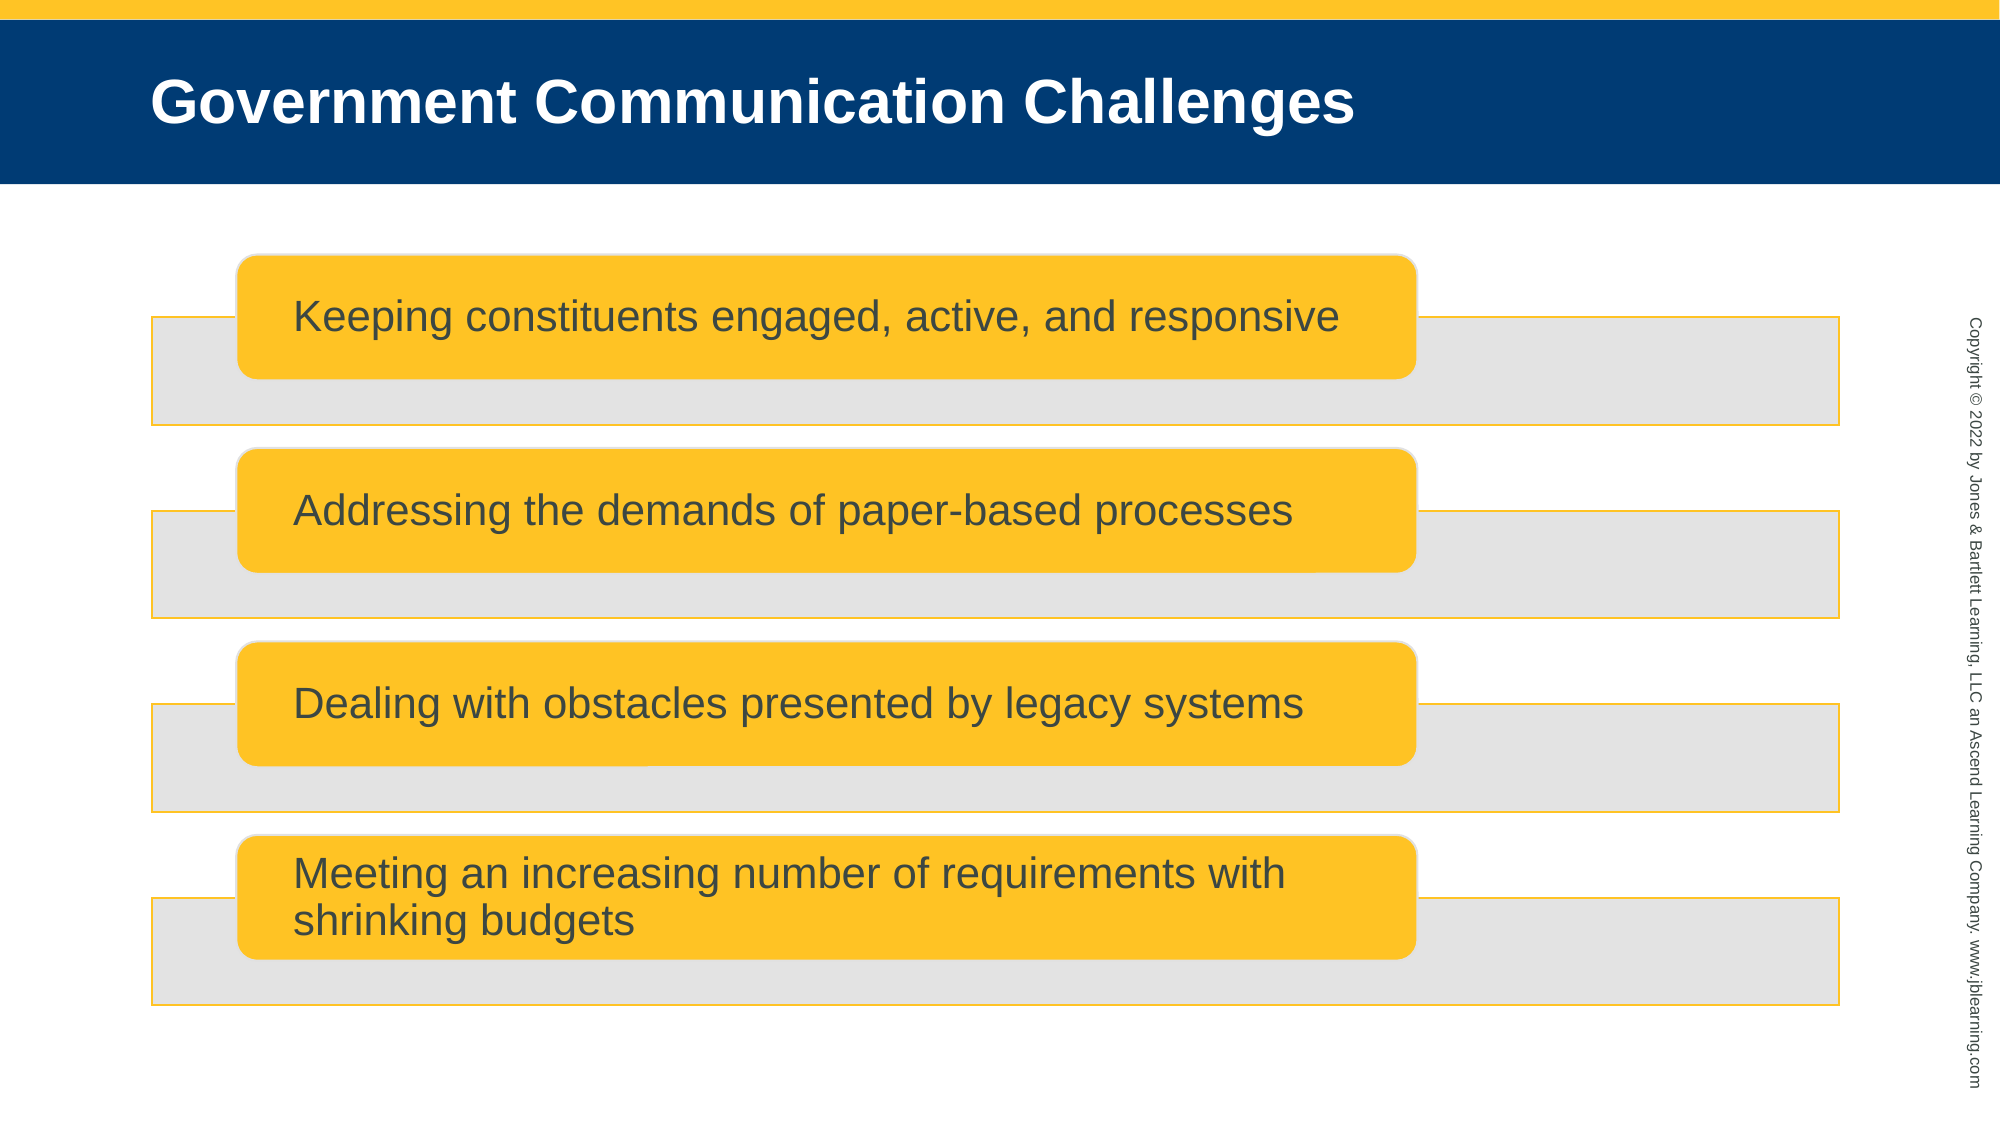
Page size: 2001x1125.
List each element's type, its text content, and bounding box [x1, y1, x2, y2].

title Government Communication Challenges [0, 19, 2000, 185]
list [151, 244, 1840, 1016]
